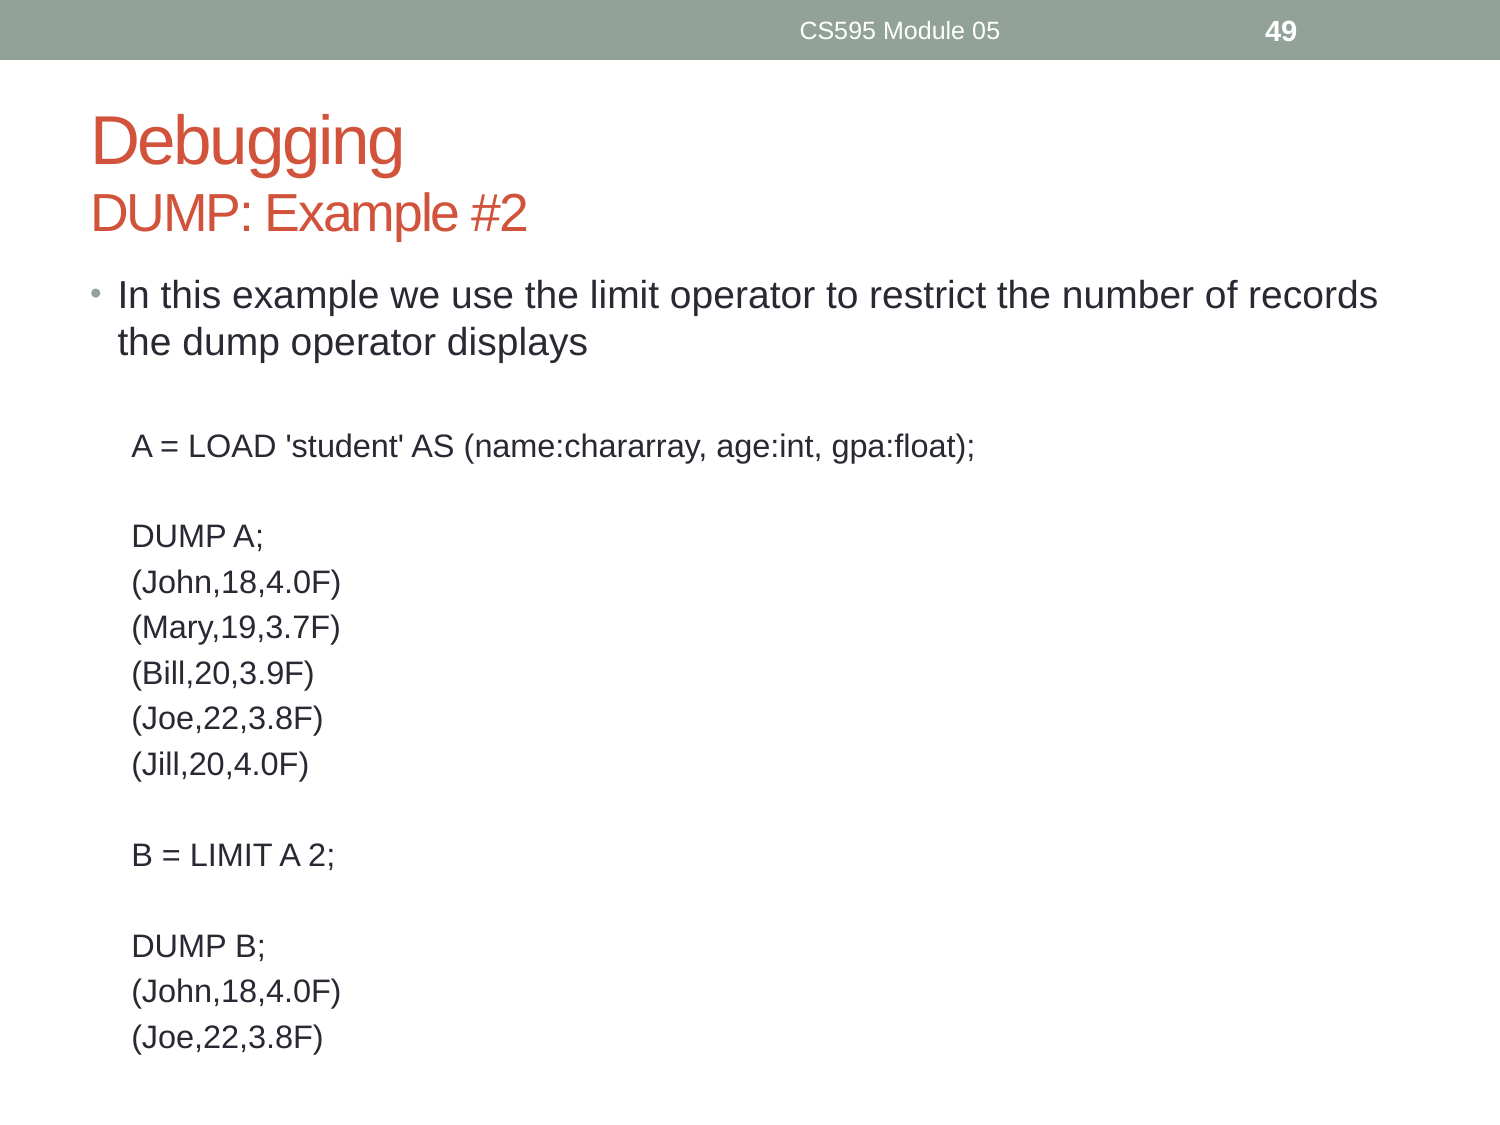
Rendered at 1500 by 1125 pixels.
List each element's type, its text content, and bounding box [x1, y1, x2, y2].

list In this example we use the limit operator to restrict the number of records the dump operator displays A = LOAD 'student' AS (name:chararray, age:int, gpa:float); DUMP A; (John,18,4.0F) (Mary,19,3.7F) (Bill,20,3.9F) (Joe,22,3.8F) (Jill,20,4.0F) B = LIMIT A 2; DUMP B; (John,18,4.0F) (Joe,22,3.8F) [75, 262, 1425, 1063]
title Debugging DUMP: Example #2 [75, 87, 1425, 250]
slide_number 49 [1250, 3, 1425, 57]
footer CS595 Module 05 [562, 3, 1238, 57]
